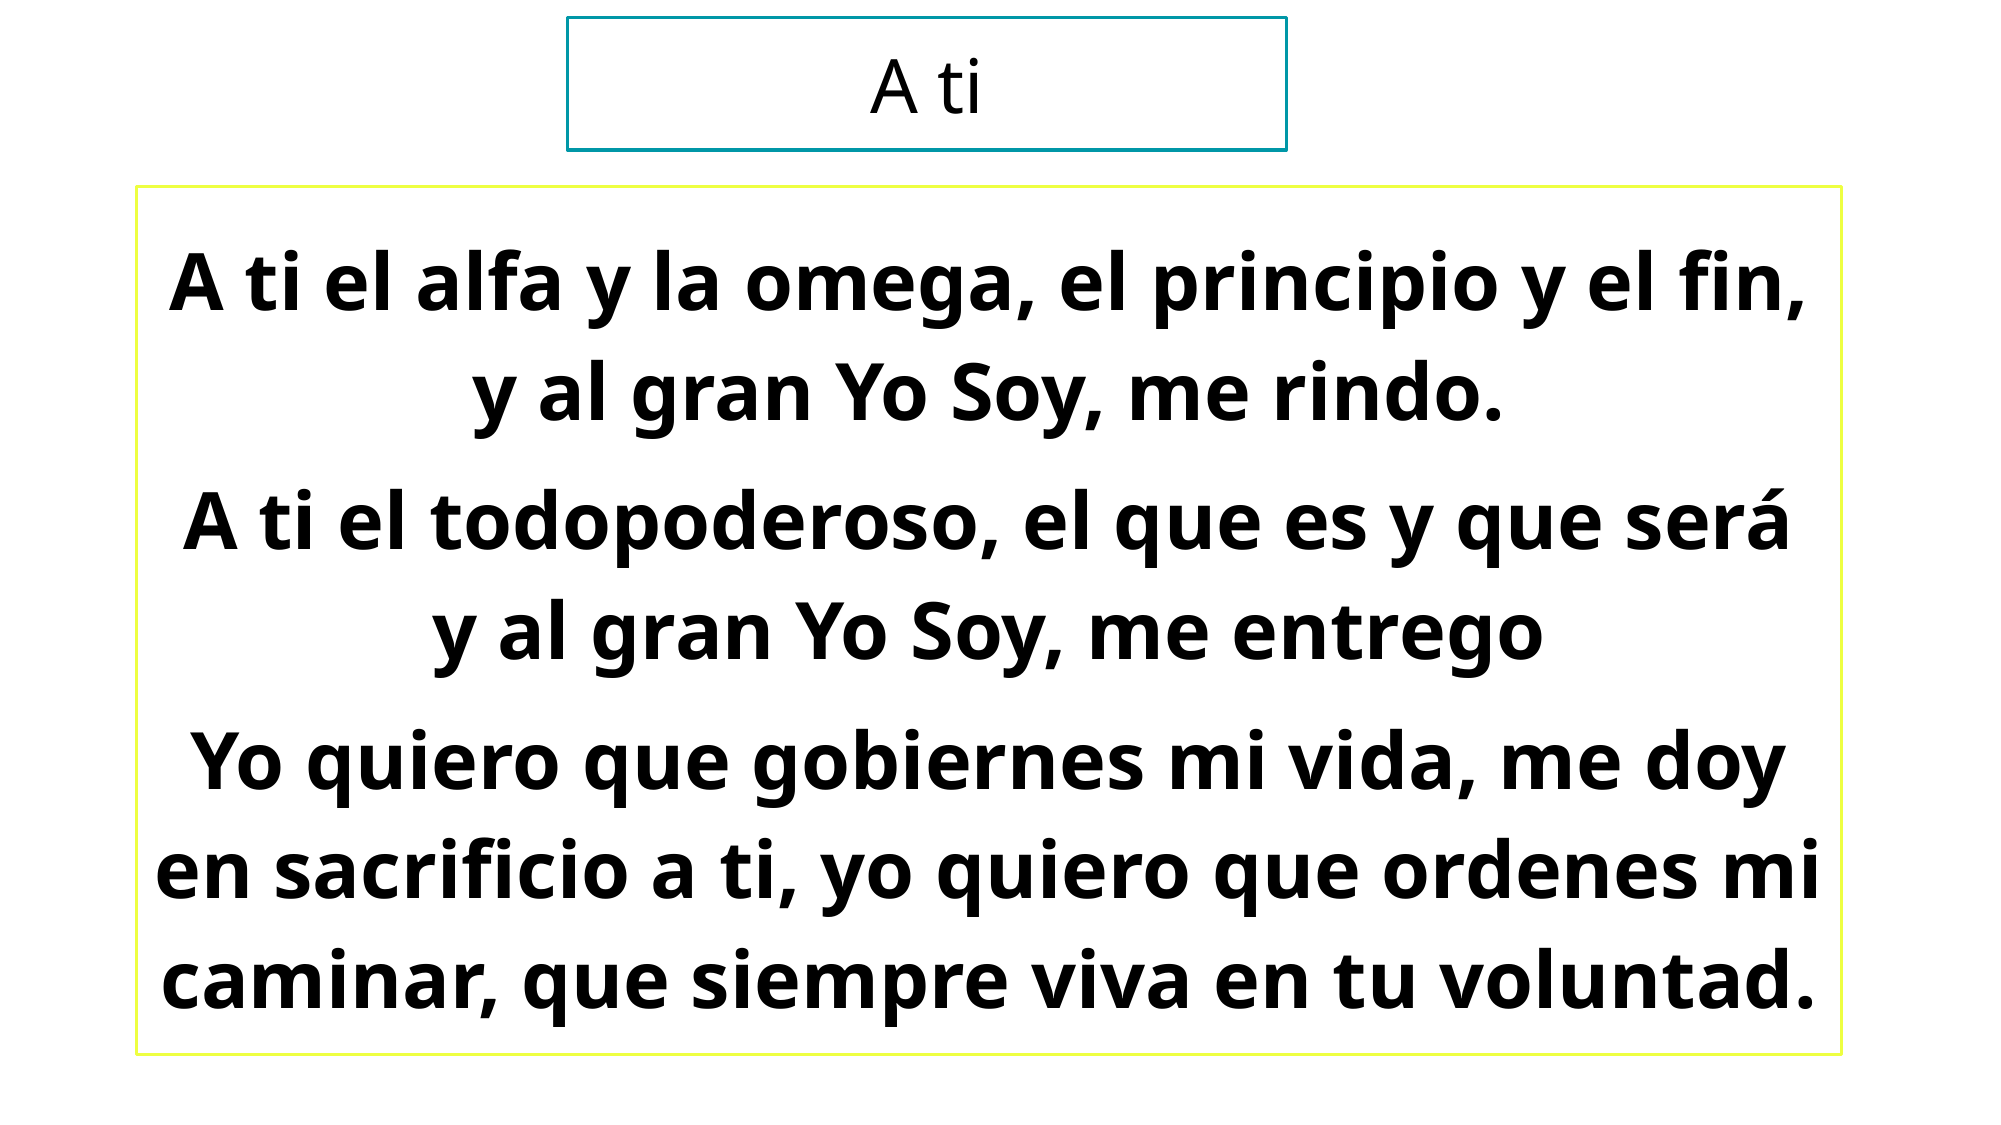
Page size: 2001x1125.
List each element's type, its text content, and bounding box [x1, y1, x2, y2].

title A ti [567, 17, 1287, 150]
list A ti el alfa y la omega, el principio y el fin, y al gran Yo Soy, me rindo. A ti el todopoderoso, el que es y que será y al gran Yo Soy, me entrego Yo quiero que gobiernes mi vida, me doy en sacrificio a ti, yo quiero que ordenes mi caminar, que siempre viva en tu voluntad. [136, 186, 1842, 1055]
